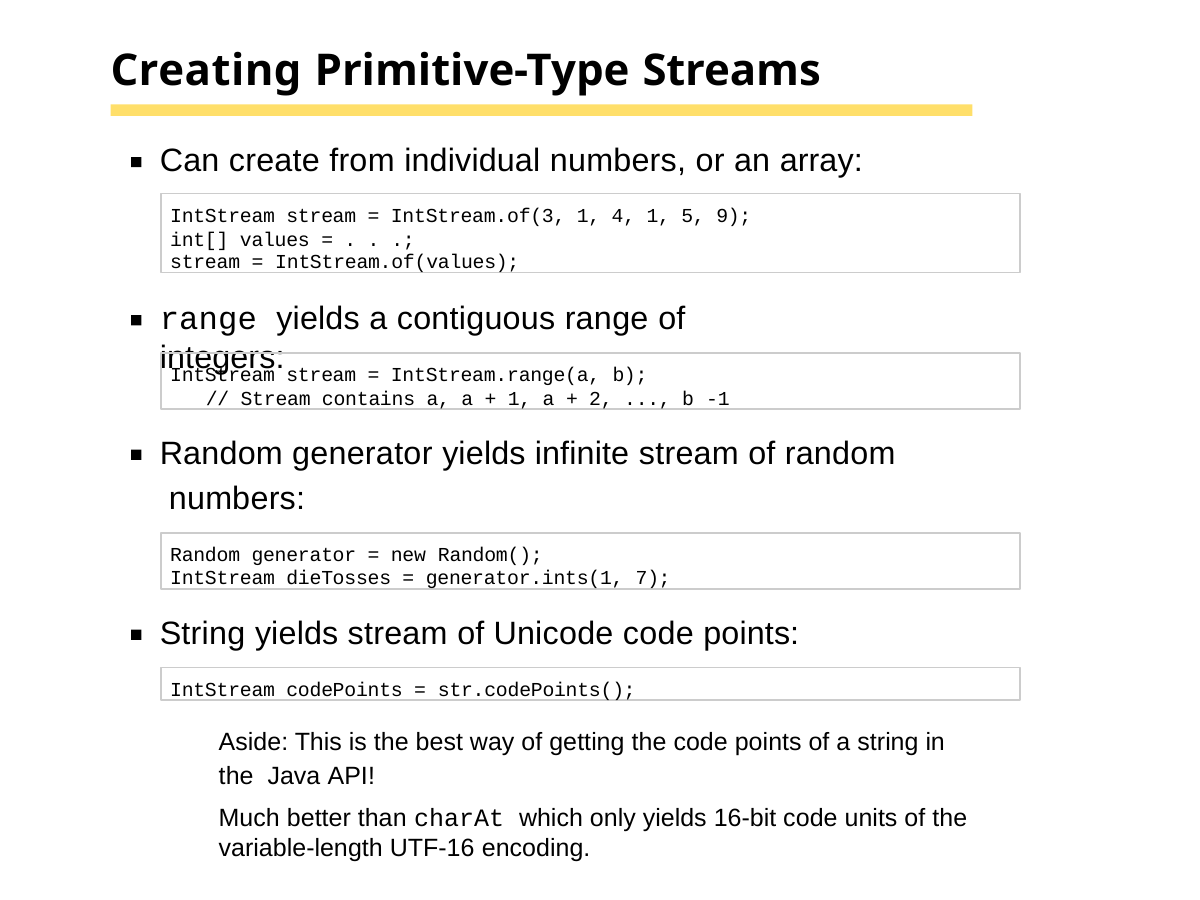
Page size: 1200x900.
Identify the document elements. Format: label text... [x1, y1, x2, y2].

text_box [131, 157, 142, 168]
text_box [131, 629, 142, 640]
text_box range yields a contiguous range of integers: [157, 297, 813, 375]
text_box Can create from individual numbers, or an array: [157, 139, 865, 179]
text_box IntStream stream = IntStream.of(3, 1, 4, 1, 5, 9); int[] values = . . .; stream = IntStream.of(values); [161, 193, 1020, 273]
text_box Aside: This is the best way of getting the code points of a string in the Java API! Much better than charAt which only yields 16-bit code units of the variable-length UTF-16 encoding. [216, 722, 990, 900]
text_box [131, 315, 142, 326]
text_box [131, 449, 142, 460]
text_box Random generator yields infinite stream of random numbers: [157, 425, 898, 516]
text_box IntStream stream = IntStream.range(a, b); // Stream contains a, a + 1, a + 2, ..., b -1 [161, 353, 1020, 409]
text_box String yields stream of Unicode code points: [157, 611, 802, 651]
title Creating Primitive-Type Streams [108, 41, 1092, 193]
text_box Random generator = new Random(); IntStream dieTosses = generator.ints(1, 7); [161, 532, 1020, 589]
text_box IntStream codePoints = str.codePoints(); [161, 667, 1020, 700]
